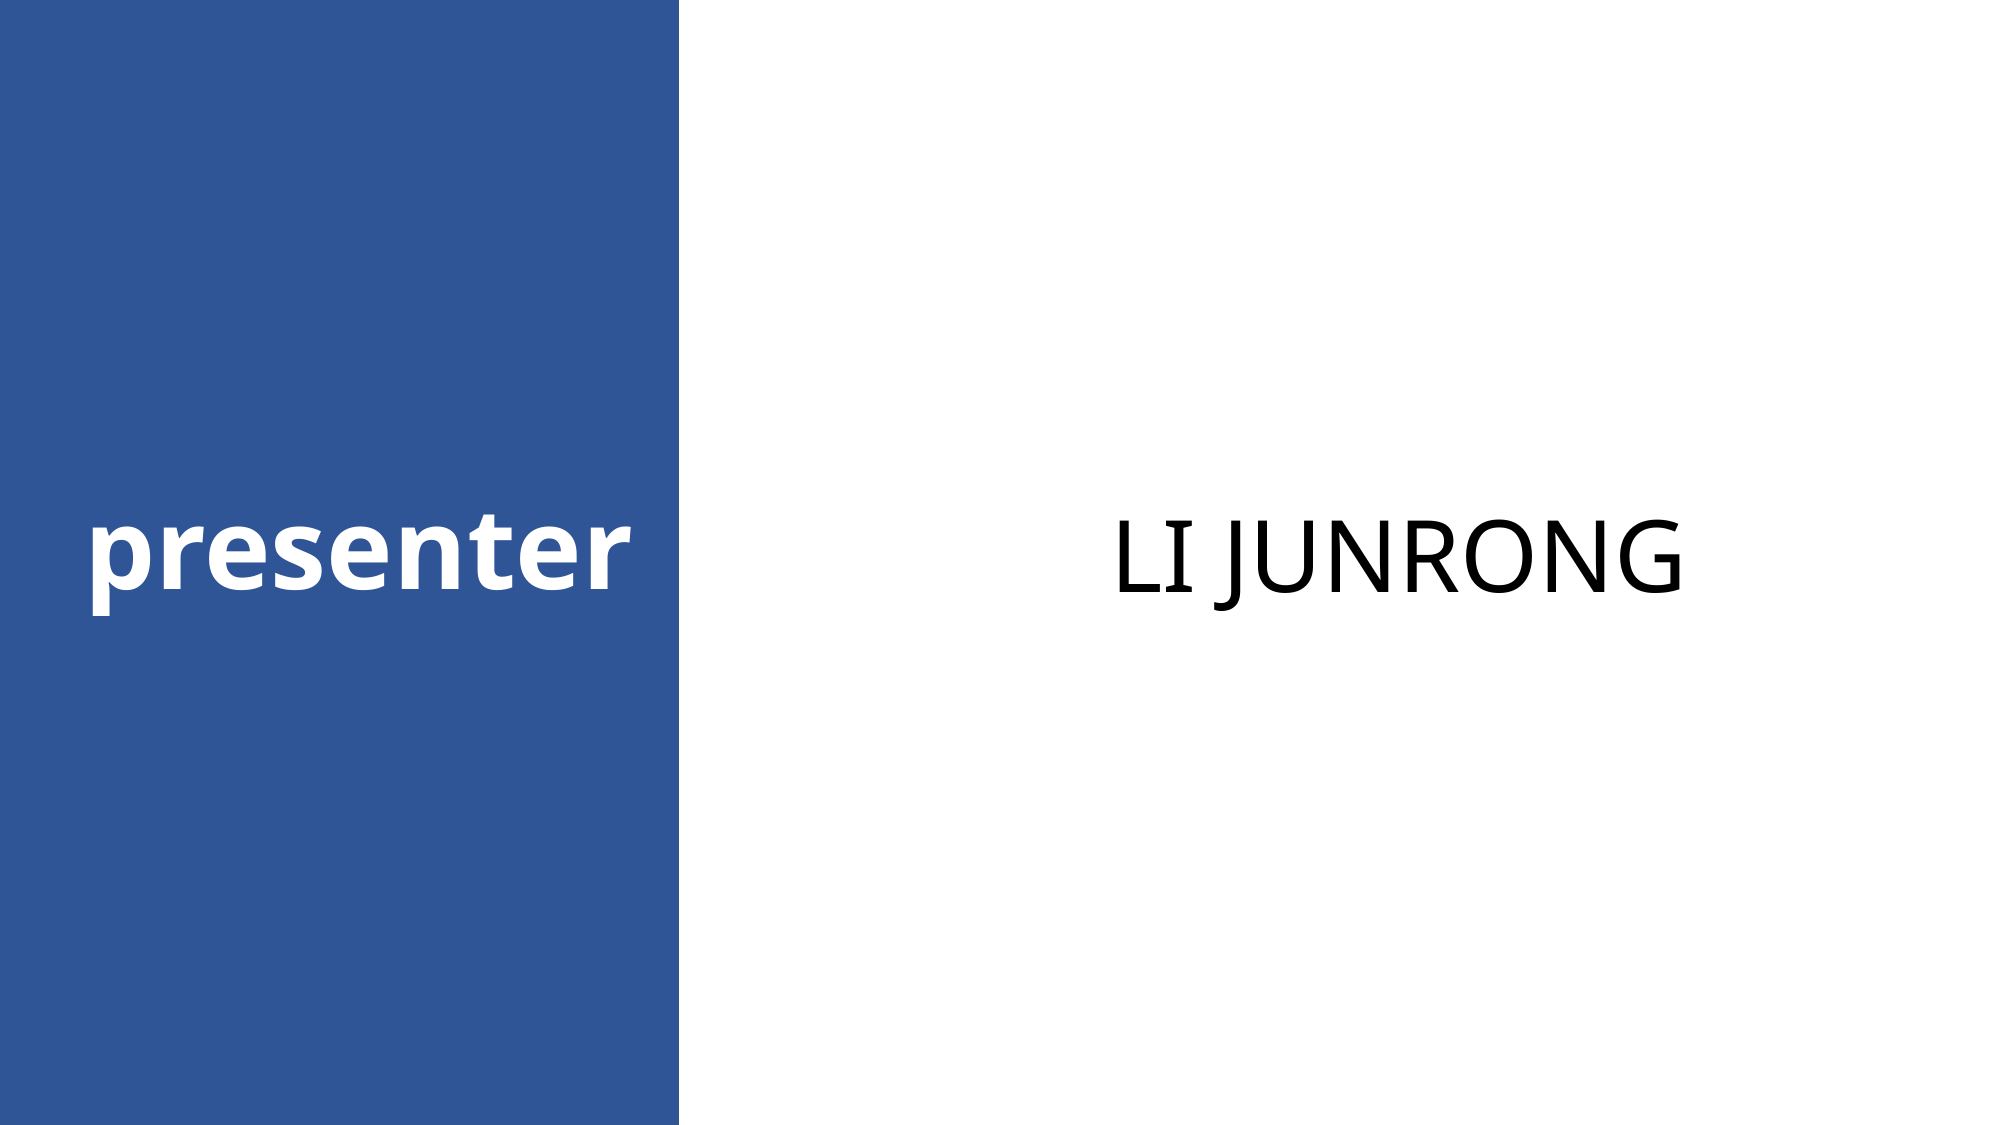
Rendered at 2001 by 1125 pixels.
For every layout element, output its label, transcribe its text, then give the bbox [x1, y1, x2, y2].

text_box [0, 0, 679, 1125]
text_box presenter [69, 469, 705, 620]
text_box LI JUNRONG [1095, 485, 2000, 620]
